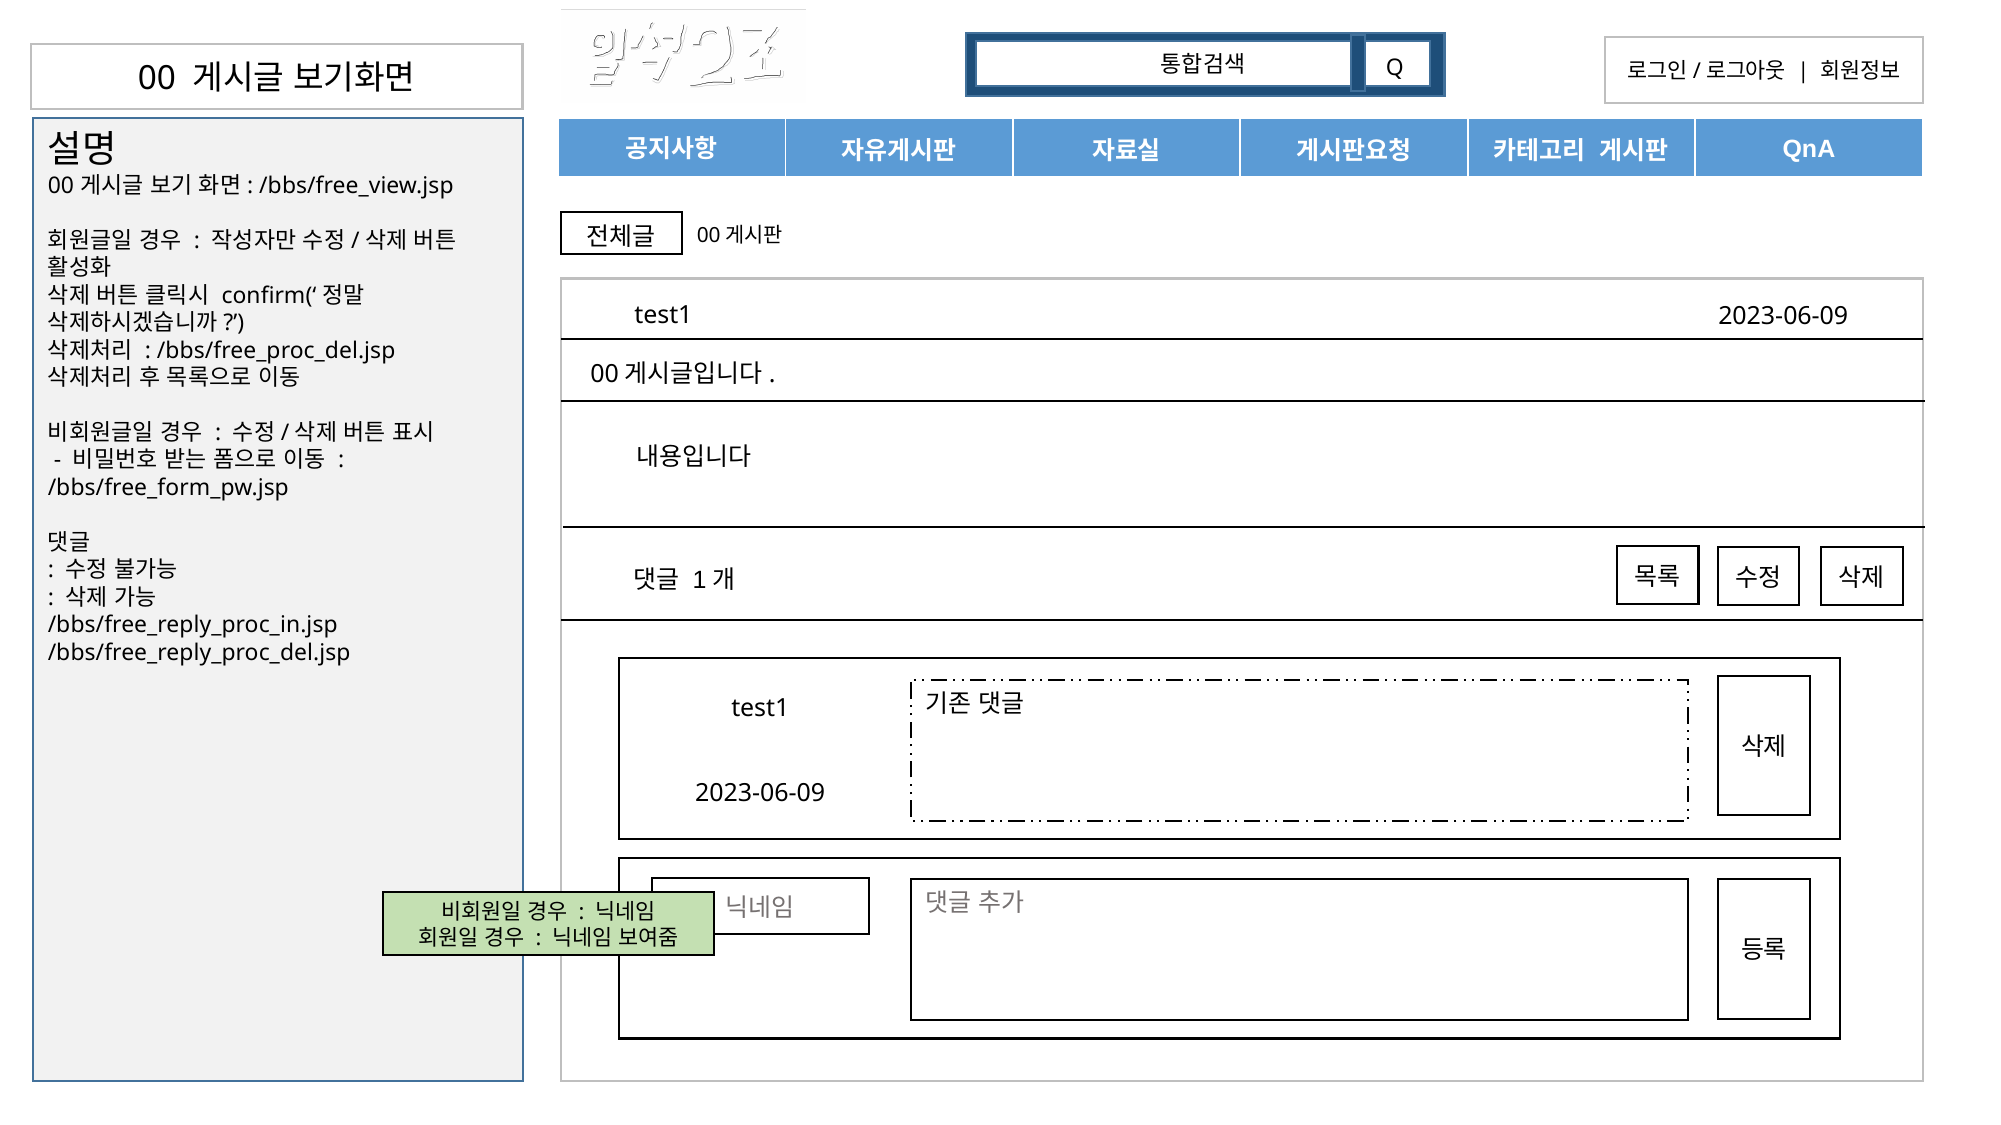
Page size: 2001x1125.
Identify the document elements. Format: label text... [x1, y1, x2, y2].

text_box 닉네임 [651, 878, 869, 935]
text_box [619, 658, 1840, 839]
text_box 비회원일 경우 : 닉네임 회원일 경우 : 닉네임 보여줌 [382, 891, 715, 956]
text_box 로그인/로그아웃 | 회원정보 [1605, 37, 1923, 103]
text_box 수정 [1717, 547, 1799, 606]
text_box [619, 857, 1840, 1039]
text_box 2023-06-09 [651, 762, 869, 819]
table_header 자유게시판 [786, 119, 1012, 176]
text_box 댓글 1개 [619, 556, 868, 602]
table_header 게시판요청 [1241, 119, 1467, 176]
text_box 내용입니다 [608, 433, 1903, 517]
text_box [965, 30, 1445, 97]
table_header 카테고리 게시판 [1469, 119, 1694, 176]
text_box [560, 624, 1923, 1081]
text_box 삭제 [1821, 547, 1903, 606]
picture [560, 5, 806, 104]
text_box 00게시판 [681, 214, 854, 254]
table_header 자료실 [1014, 119, 1239, 176]
text_box [560, 278, 1923, 338]
text_box 등록 [1717, 879, 1811, 1019]
text_box 설명 00게시글 보기 화면: /bbs/free_view.jsp 회원글일 경우 : 작성자만 수정/삭제 버튼 활성화 삭제 버튼 클릭시 confirm(‘정말 삭제하시겠습니까?’) 삭제처리 : /bbs/free_proc_del.jsp 삭제처리 후 목록으로 이동 비회원글일 경우 : 수정/삭제 버튼 표시 - 비밀번호 받는 폼으로 이동 : /bbs/free_form_pw.jsp 댓글 : 수정 불가능 : 삭제 가능 /bbs/free_reply_proc_in.jsp /bbs/free_reply_proc_del.jsp [32, 117, 523, 1081]
text_box 2023-06-09 [1646, 290, 1920, 338]
text_box 00 게시글 보기화면 [30, 43, 523, 110]
text_box test1 [651, 678, 869, 735]
table_header 공지사항 [559, 119, 785, 176]
text_box 댓글 추가 [910, 879, 1689, 1021]
text_box [560, 408, 1923, 619]
text_box 00게시글입니다. [568, 348, 1862, 398]
text_box 전체글 [560, 212, 682, 255]
text_box 삭제 [1717, 675, 1811, 816]
text_box 목록 [1617, 546, 1699, 605]
text_box [560, 345, 1923, 400]
text_box test1 [563, 286, 770, 338]
text_box 기존 댓글 [910, 679, 1689, 821]
table_header QnA [1696, 119, 1922, 176]
